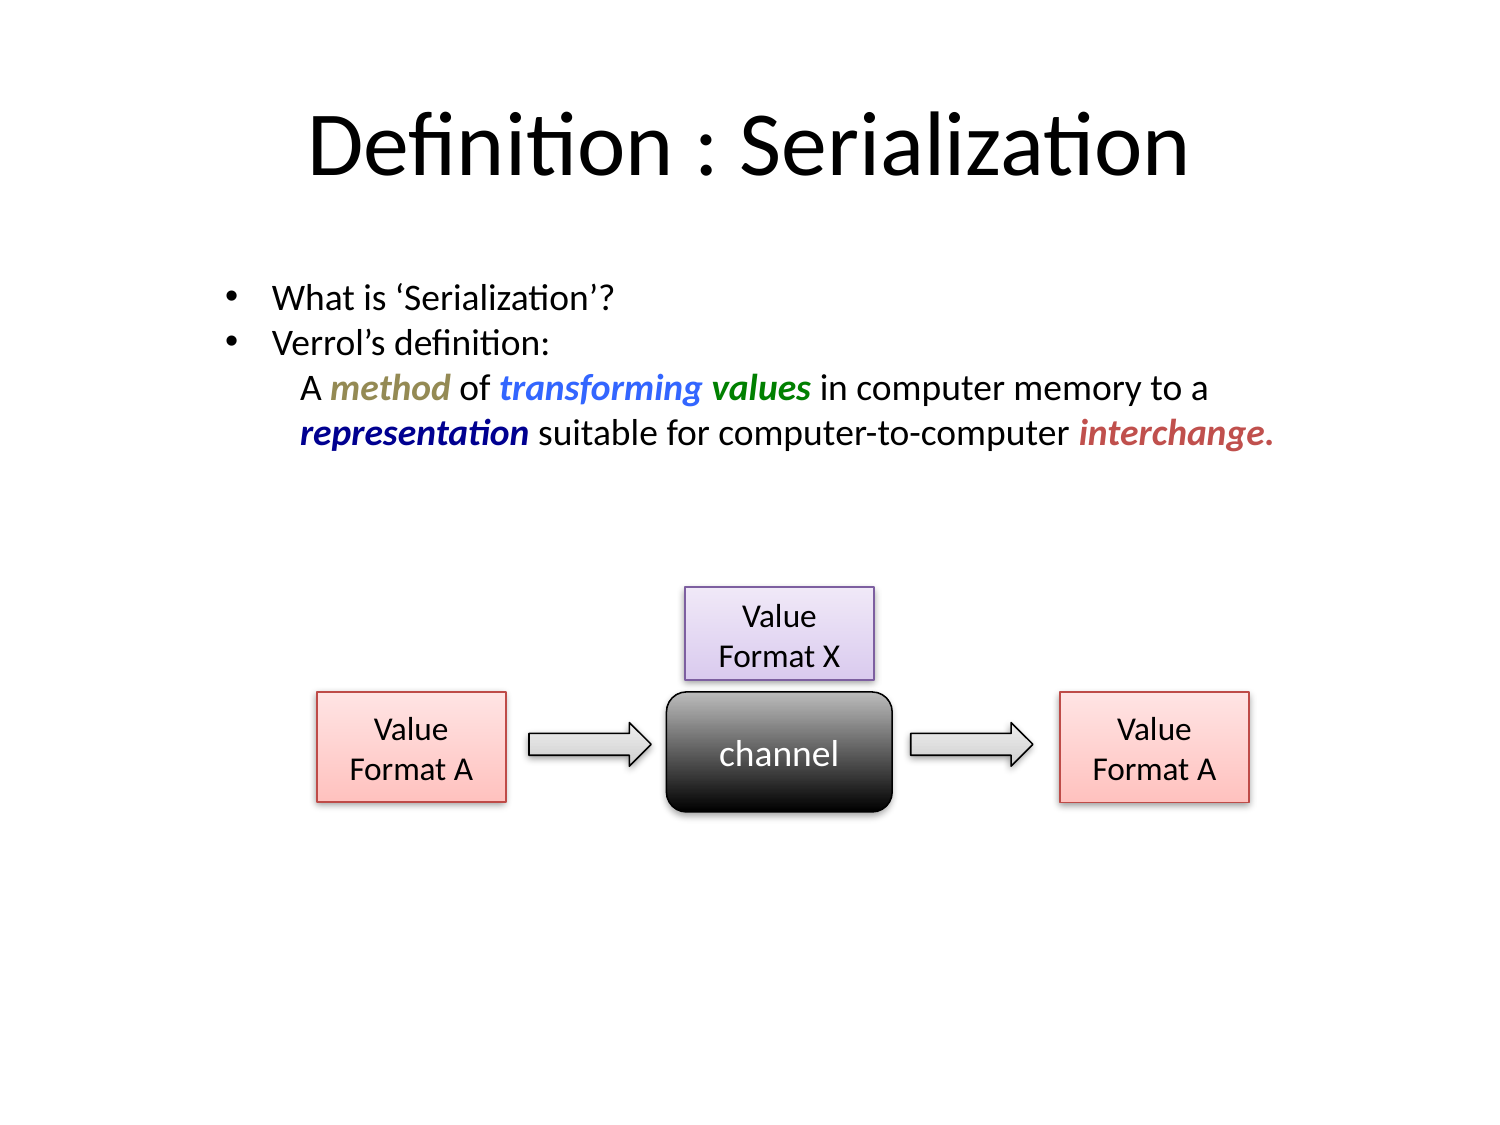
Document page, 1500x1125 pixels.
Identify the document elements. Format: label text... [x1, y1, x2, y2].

text_box Value Format A [316, 691, 507, 803]
title Definition : Serialization [75, 45, 1425, 233]
text_box What is ‘Serialization’? Verrol’s definition: A method of transforming values in computer memory to a representation suitable for computer-to-computer interchange. [210, 265, 1303, 461]
text_box [528, 721, 652, 767]
text_box Value Format A [1059, 691, 1250, 803]
text_box [909, 721, 1034, 767]
text_box channel [665, 691, 893, 813]
text_box Value Format X [684, 586, 875, 681]
